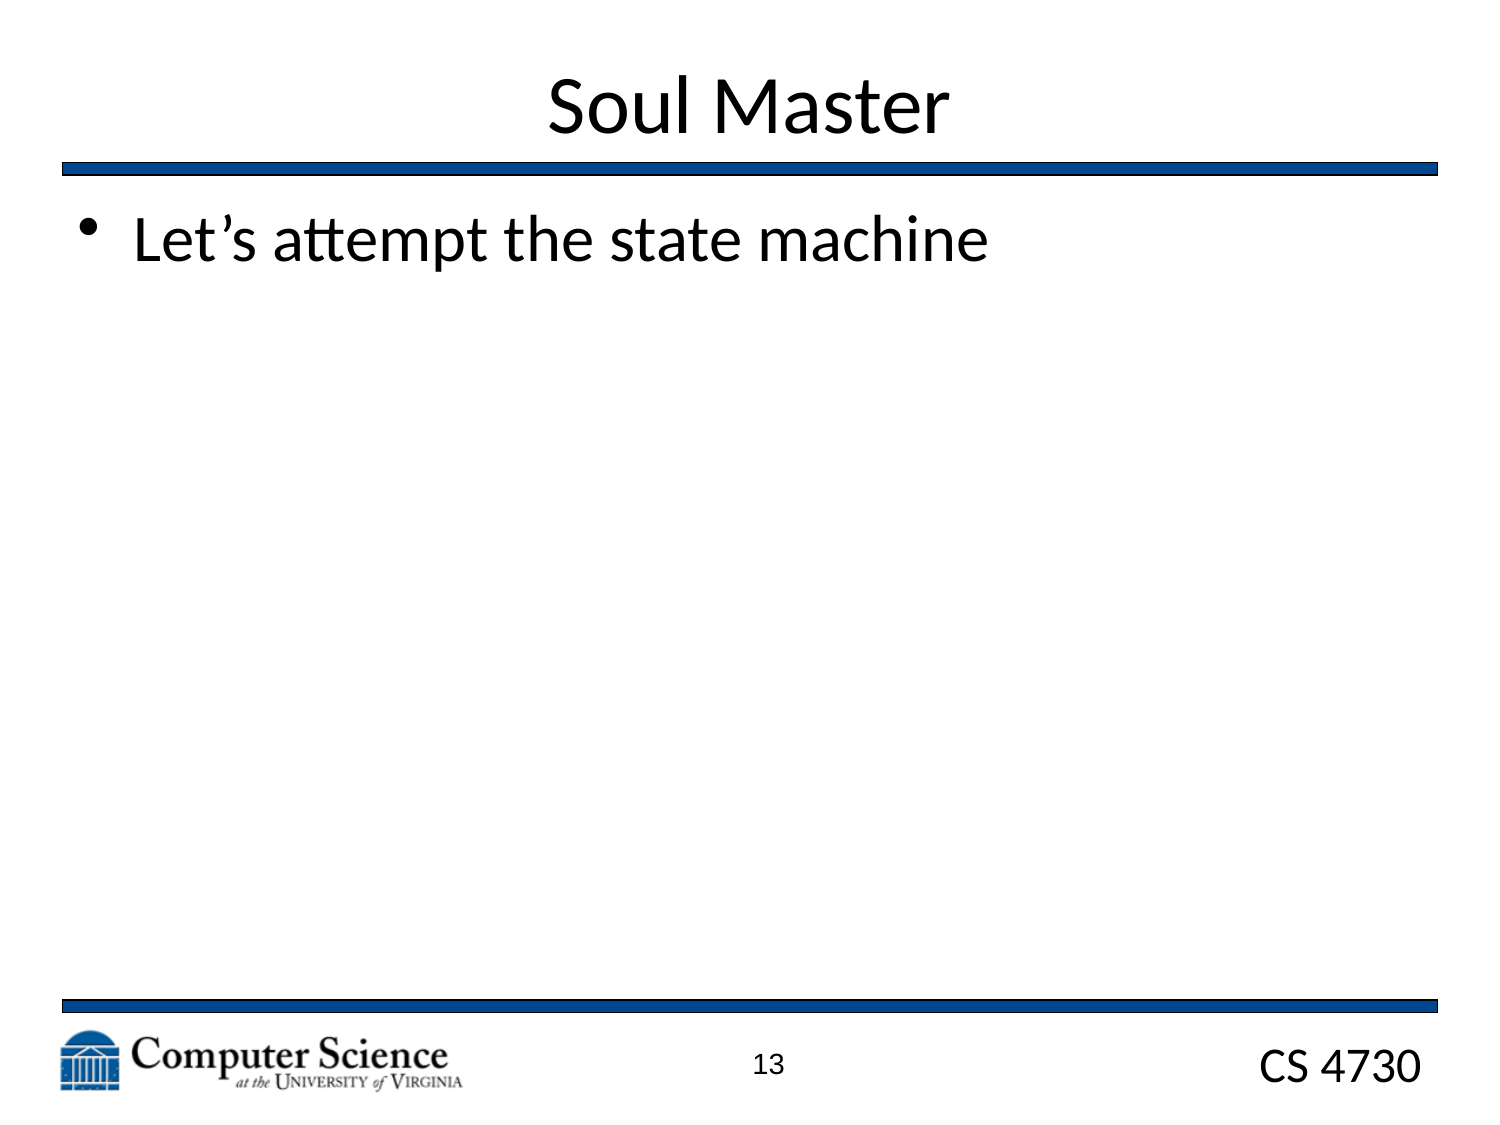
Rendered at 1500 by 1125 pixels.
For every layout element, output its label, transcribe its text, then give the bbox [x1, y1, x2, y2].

list Let’s attempt the state machine [62, 187, 1438, 1001]
title Soul Master [62, 49, 1438, 151]
footer 13 [512, 1037, 1026, 1088]
picture [50, 1024, 472, 1101]
